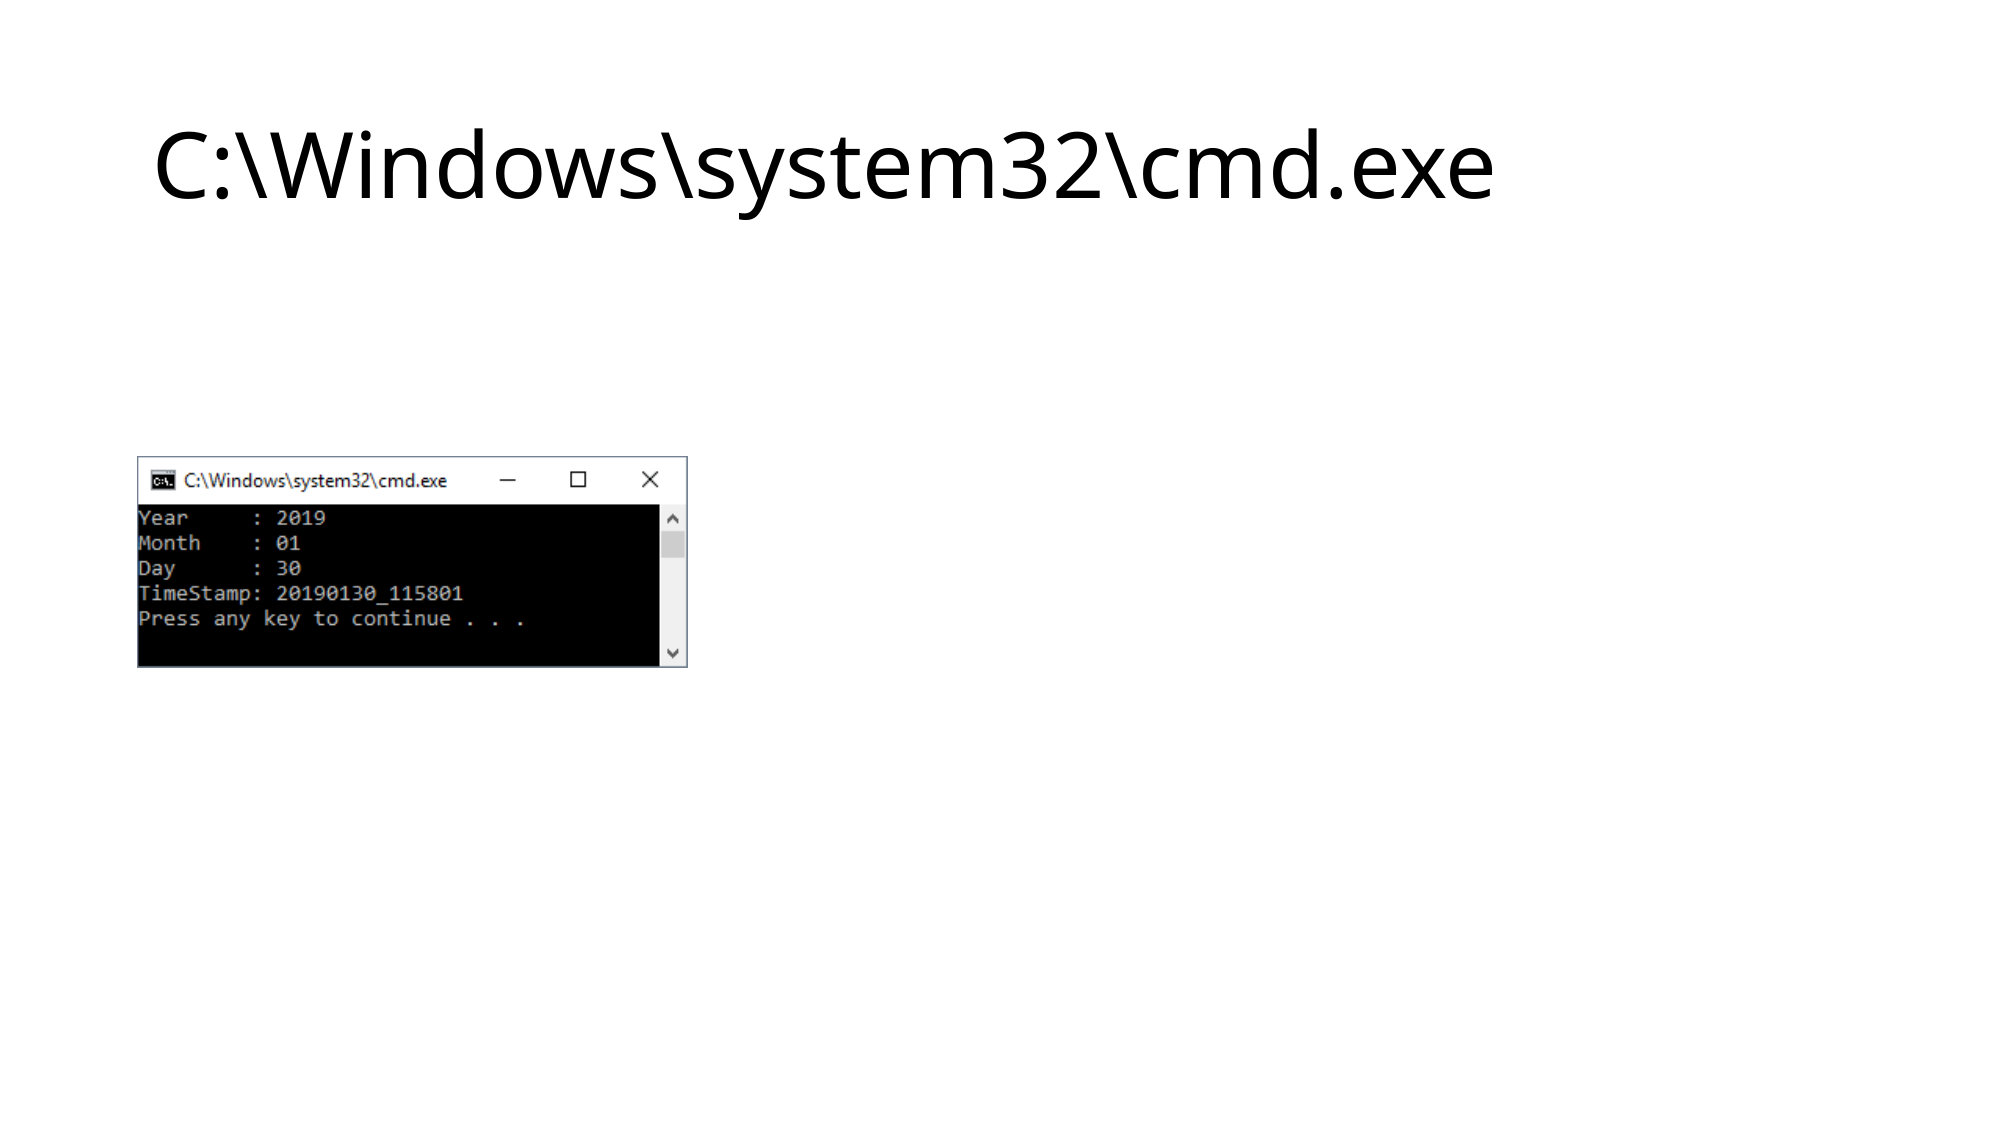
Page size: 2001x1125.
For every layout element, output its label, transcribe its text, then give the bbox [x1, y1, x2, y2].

title C:\Windows\system32\cmd.exe [137, 59, 1863, 278]
picture [137, 456, 688, 668]
